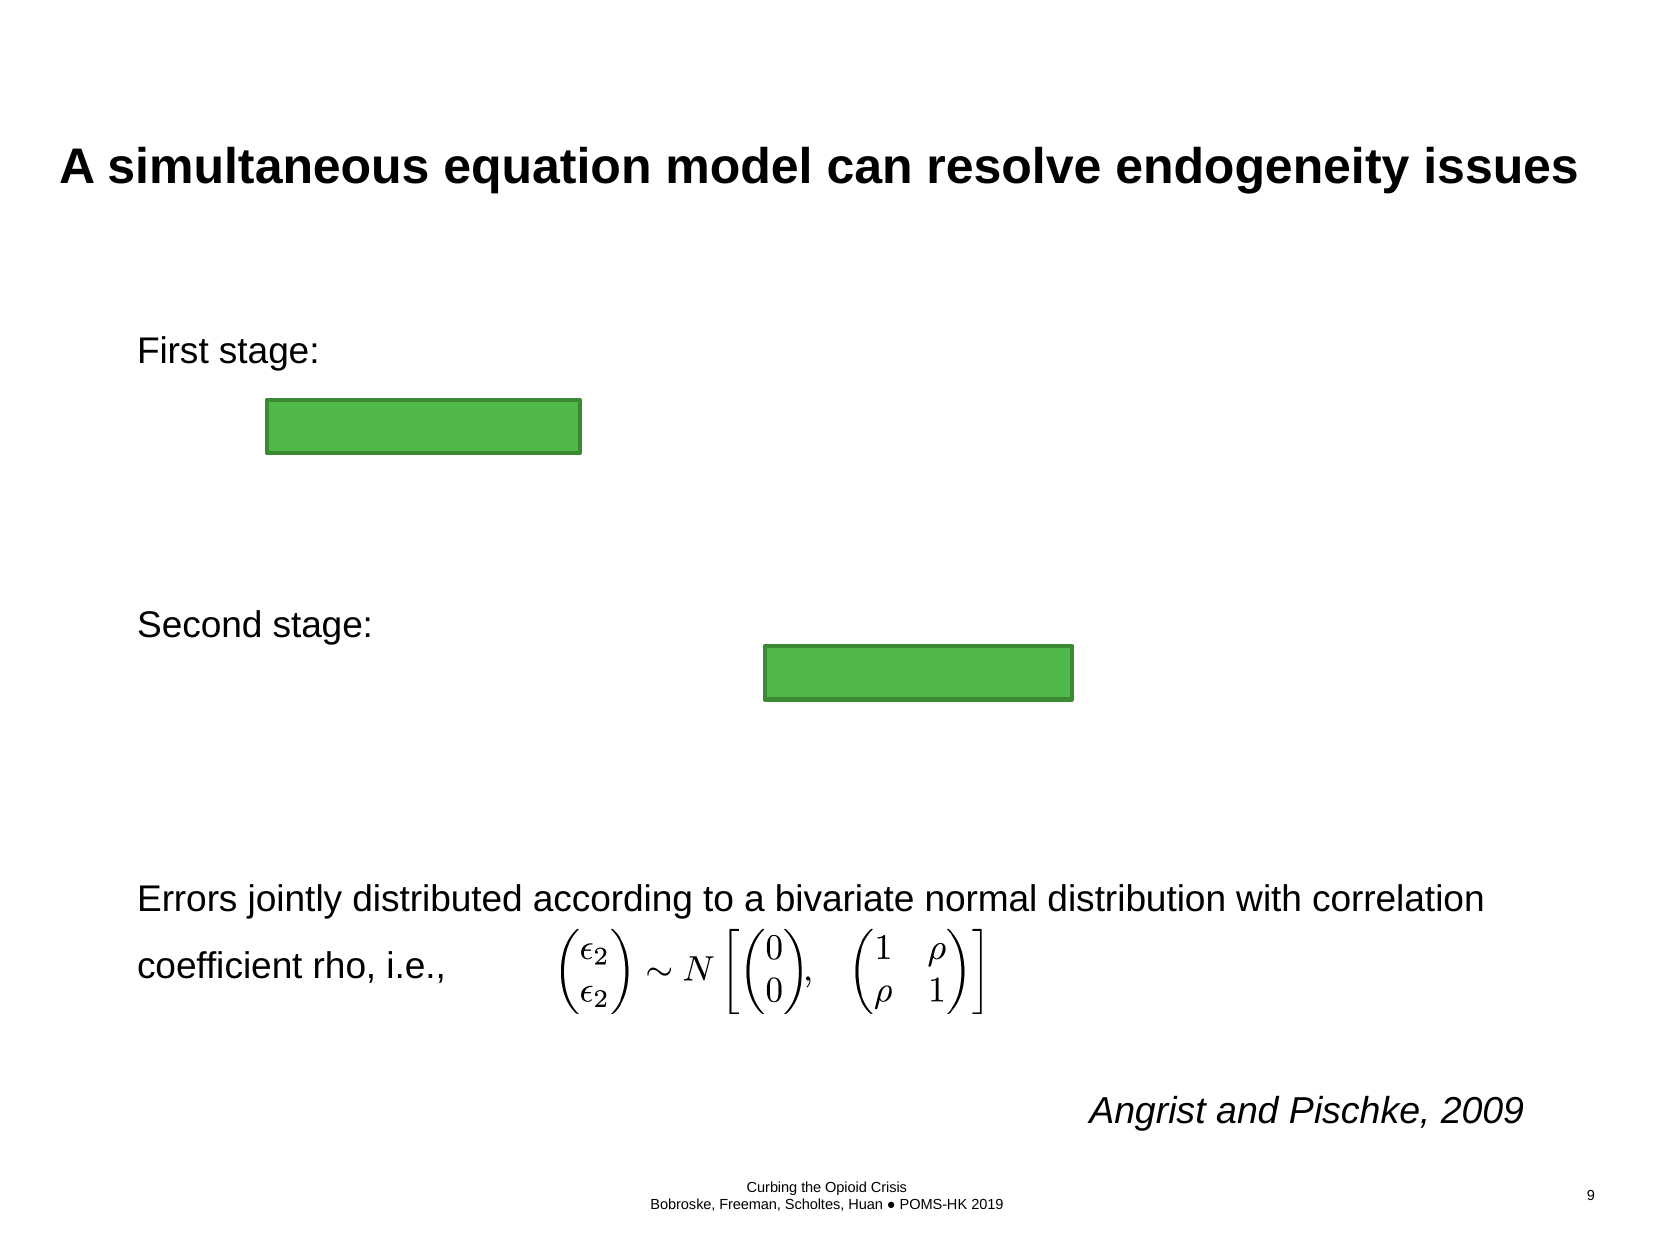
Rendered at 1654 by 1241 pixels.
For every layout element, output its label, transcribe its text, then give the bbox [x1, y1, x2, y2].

text_box Angrist and Pischke, 2009 [1204, 1078, 1539, 1138]
picture [559, 928, 982, 1015]
text_box [265, 398, 582, 455]
footer Curbing the Opioid Crisis Bobroske, Freeman, Scholtes, Huan ● POMS-HK 2019 [450, 492, 1204, 1213]
title A simultaneous equation model can resolve endogeneity issues [59, 87, 1595, 206]
slide_number 9 [1319, 1185, 1595, 1210]
